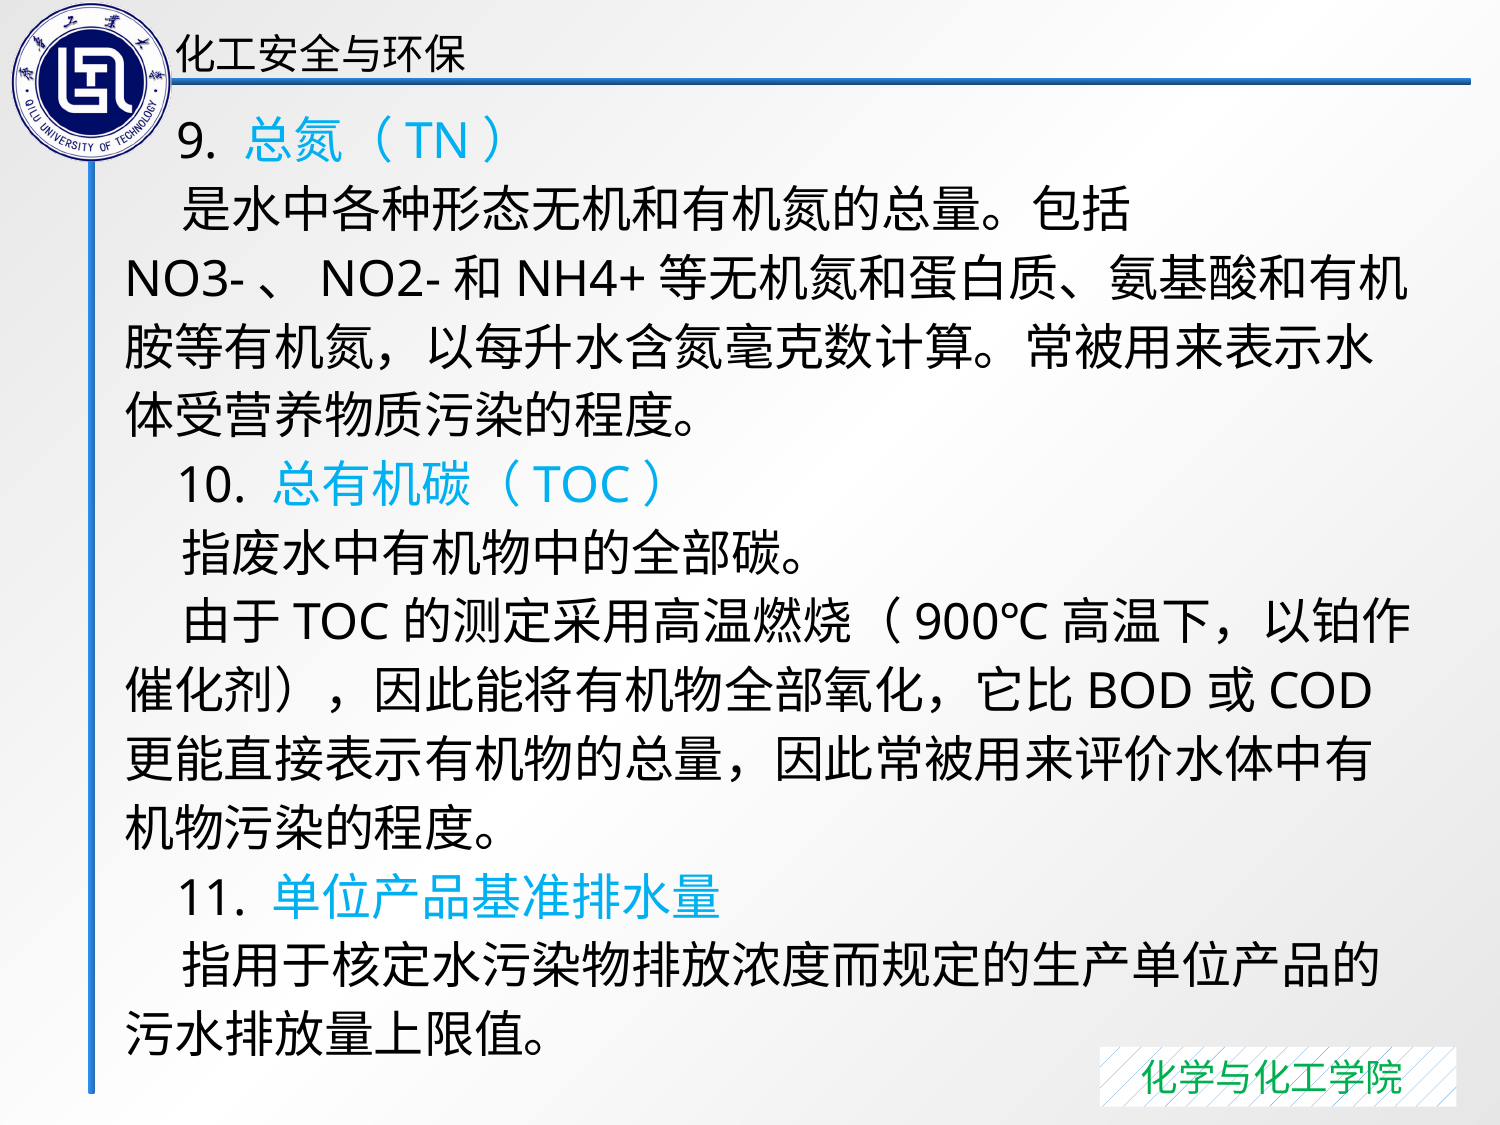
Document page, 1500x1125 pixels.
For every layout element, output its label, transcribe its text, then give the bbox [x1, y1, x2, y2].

text_box 9. 总氮（TN） 是水中各种形态无机和有机氮的总量。包括NO3-、NO2-和NH4+等无机氮和蛋白质、氨基酸和有机胺等有机氮，以每升水含氮毫克数计算。常被用来表示水体受营养物质污染的程度。 10. 总有机碳（TOC） 指废水中有机物中的全部碳。 由于TOC的测定采用高温燃烧（900℃高温下，以铂作催化剂），因此能将有机物全部氧化，它比BOD或COD 更能直接表示有机物的总量，因此常被用来评价水体中有机物污染的程度。 11. 单位产品基准排水量 指用于核定水污染物排放浓度而规定的生产单位产品的污水排放量上限值。 [109, 92, 1432, 1070]
picture [11, 2, 172, 162]
